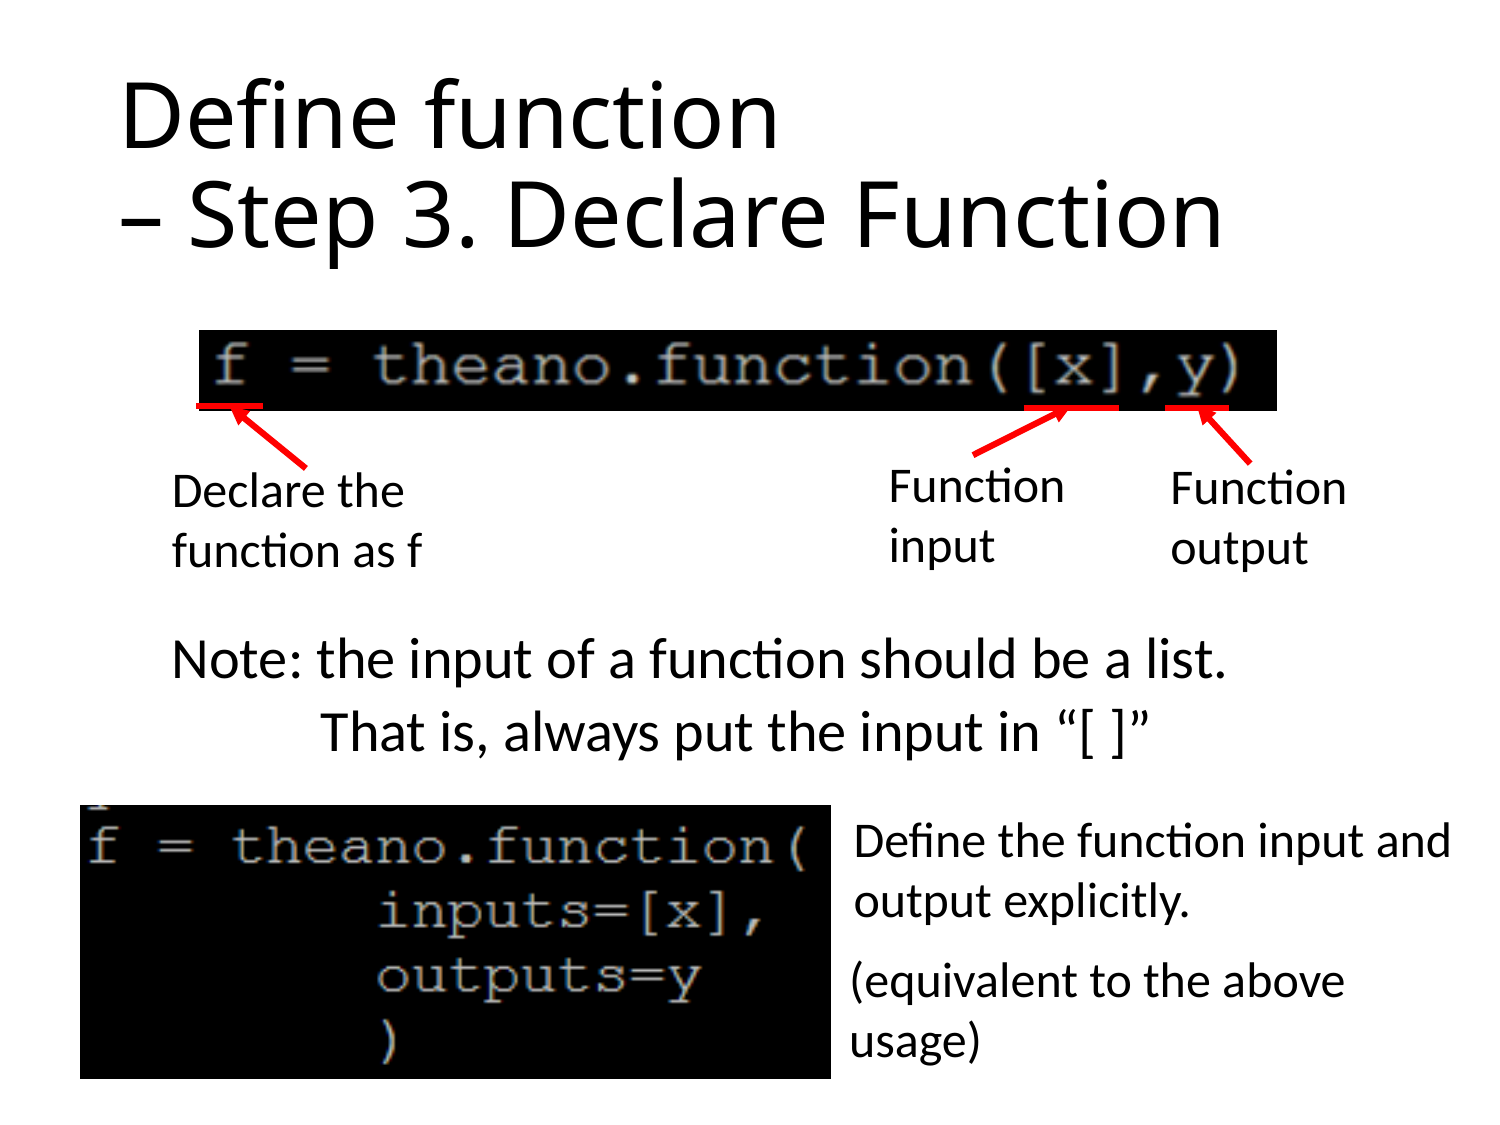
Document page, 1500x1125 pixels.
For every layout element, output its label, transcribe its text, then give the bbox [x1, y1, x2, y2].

title Define function – Step 3. Declare Function [103, 59, 1397, 278]
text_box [1196, 405, 1251, 464]
text_box Function input [873, 444, 1112, 580]
text_box Declare the function as f [157, 449, 477, 585]
text_box That is, always put the input in “[ ]” [305, 685, 1194, 771]
text_box Note: the input of a function should be a list. [157, 612, 1277, 698]
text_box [972, 405, 1072, 456]
text_box (equivalent to the above usage) [834, 940, 1468, 1076]
picture [199, 406, 229, 411]
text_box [229, 406, 306, 469]
picture [79, 805, 831, 1079]
text_box Function output [1155, 446, 1397, 582]
picture [199, 330, 1277, 411]
text_box Define the function input and output explicitly. [838, 800, 1473, 935]
